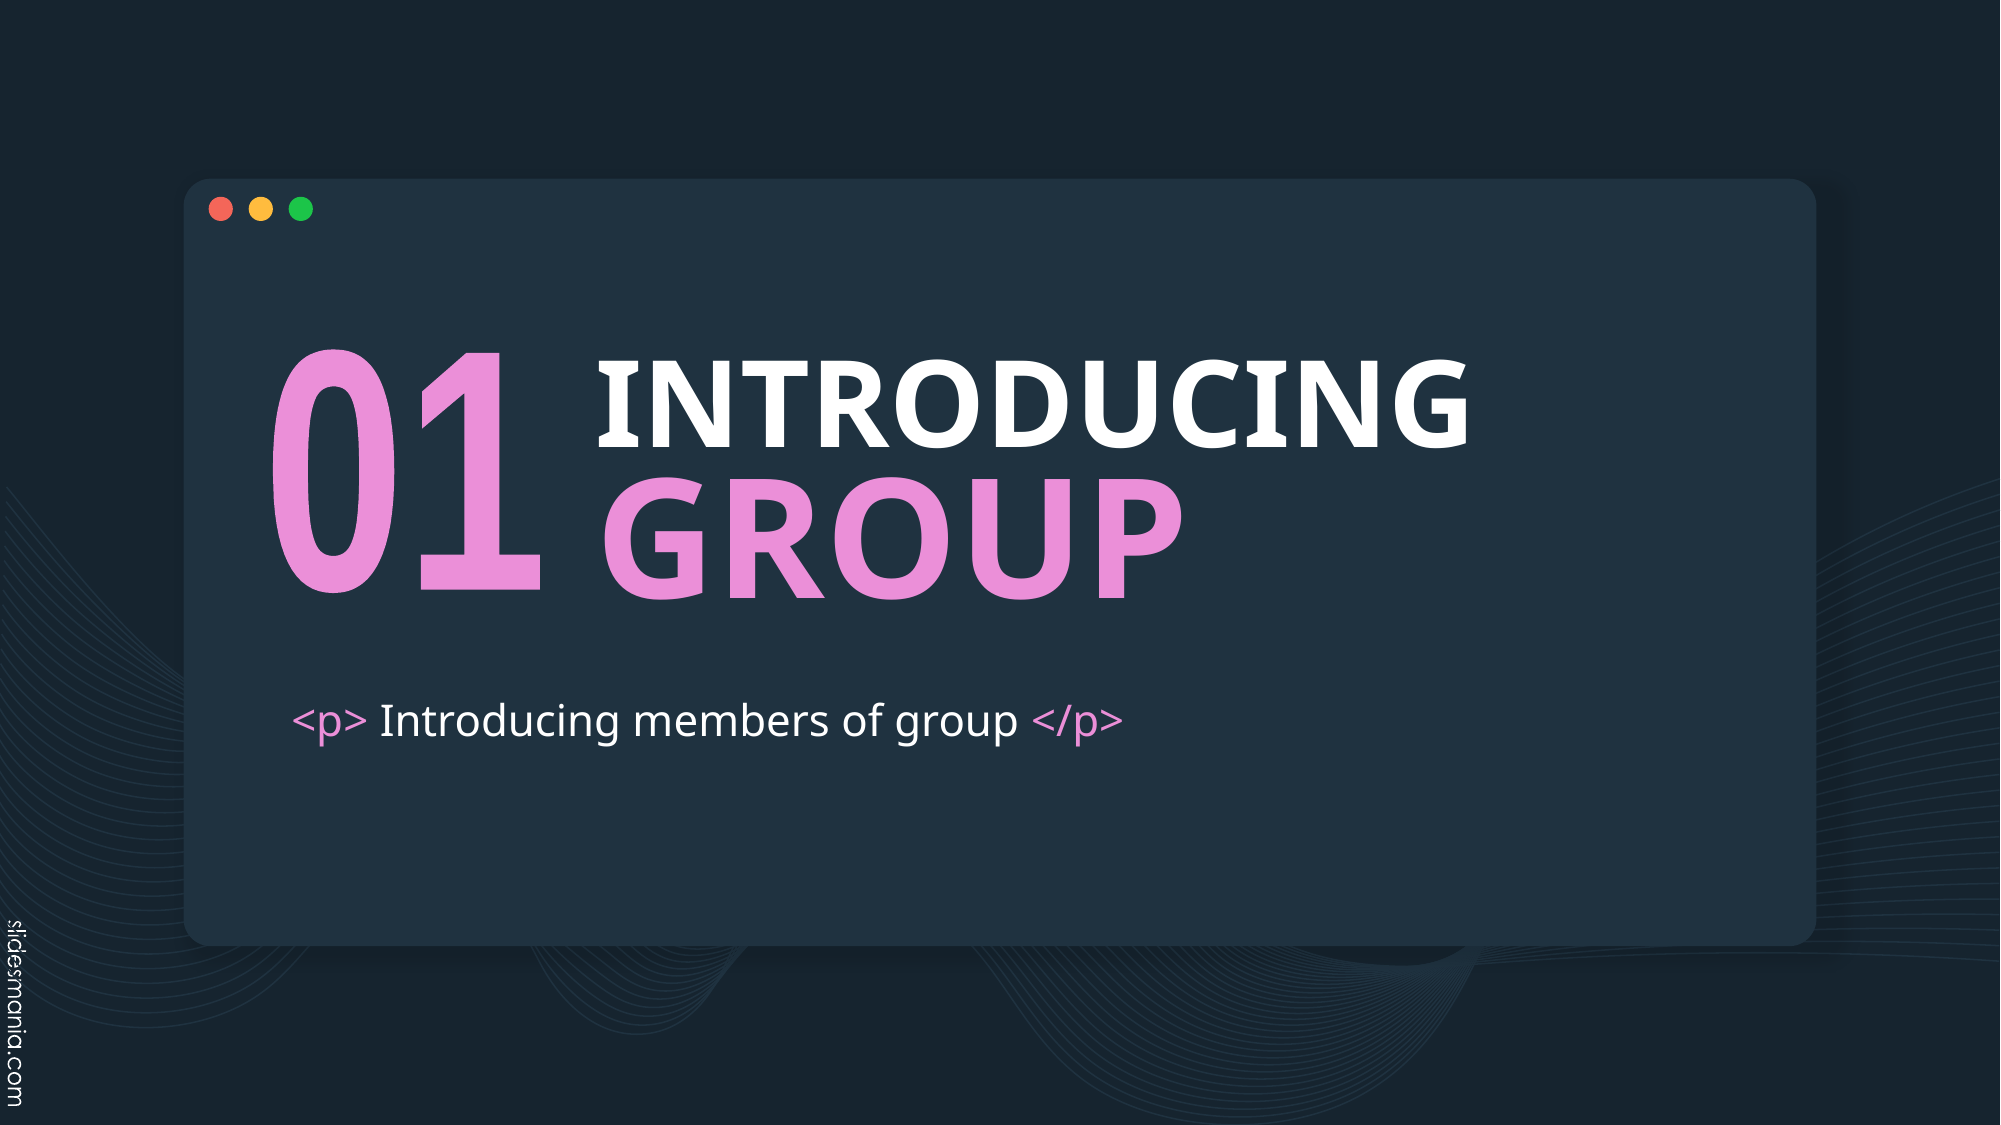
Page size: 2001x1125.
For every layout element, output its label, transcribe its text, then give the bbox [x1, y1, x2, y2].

list <p> Introducing members of group </p> [271, 664, 1731, 791]
title INTRODUCING GROUP [575, 334, 1781, 594]
